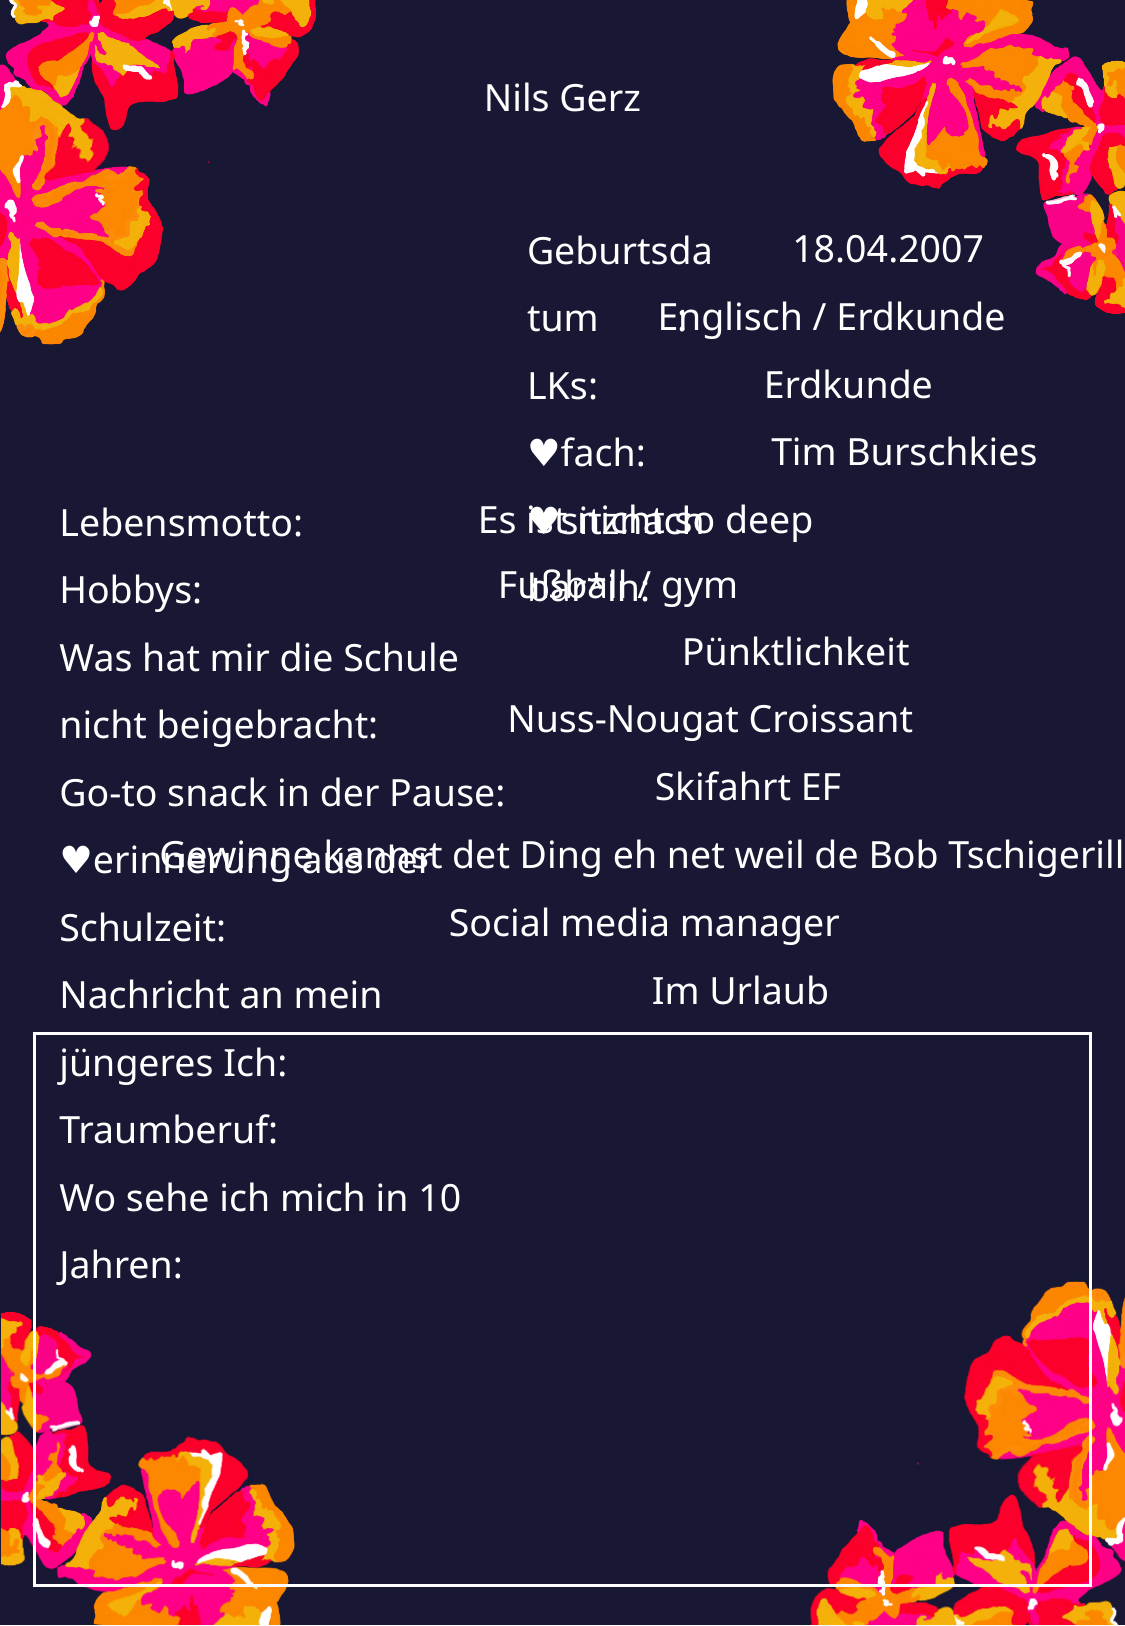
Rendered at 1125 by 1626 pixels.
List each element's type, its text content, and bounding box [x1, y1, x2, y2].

text_box Nils Gerz [468, 66, 657, 127]
text_box Im Urlaub [637, 959, 845, 1020]
text_box Nuss-Nougat Croissant [492, 687, 929, 747]
text_box Skifahrt EF [639, 755, 857, 816]
picture [396, 782, 406, 793]
text_box Es ist nicht so deep [463, 488, 829, 549]
text_box Erdkunde [749, 353, 949, 414]
picture [348, 788, 358, 794]
text_box Fußball / gym [483, 553, 754, 614]
picture [1, 824, 1125, 1625]
text_box Englisch / Erdkunde [642, 285, 1022, 391]
picture [480, 788, 490, 794]
picture [213, 796, 223, 802]
picture [139, 788, 151, 802]
text_box 18.04.2007 [777, 217, 1000, 278]
text_box Pünktlichkeit [667, 620, 925, 681]
picture [91, 788, 103, 802]
picture [324, 788, 336, 802]
picture [416, 796, 426, 802]
text_box Social media manager [434, 891, 856, 952]
picture [191, 788, 202, 802]
text_box Tim Burschkies [756, 420, 1053, 481]
text_box Gewinne kannst det Ding eh net weil de Bob Tschigerillo macht mit [144, 823, 1125, 884]
picture [0, 0, 1125, 802]
picture [292, 788, 303, 802]
